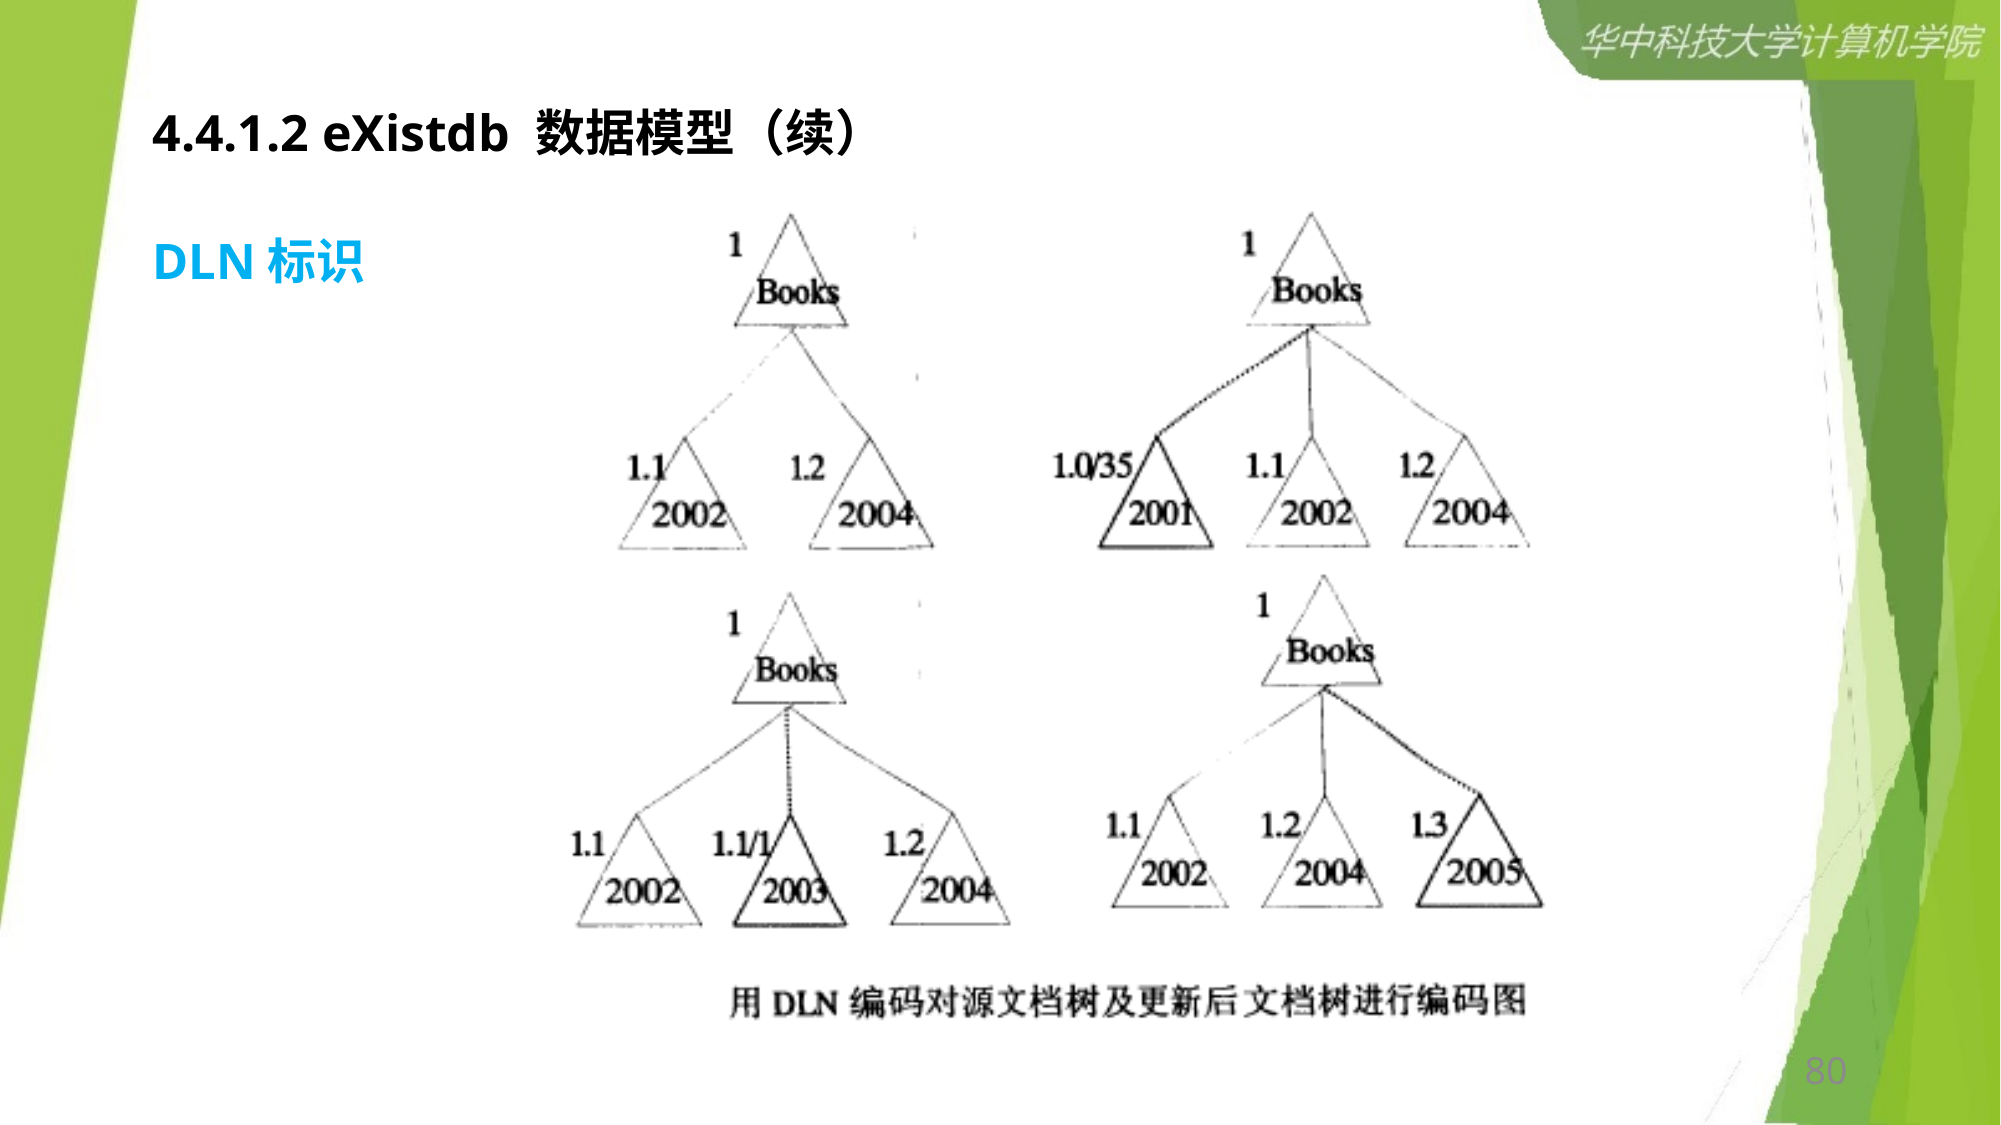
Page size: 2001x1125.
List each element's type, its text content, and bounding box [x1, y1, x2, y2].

slide_number 80 [1412, 1042, 1863, 1103]
list DLN标识 [1692, 210, 1863, 297]
title 4.4.1.2 eXistdb 数据模型（续） [137, 59, 1863, 210]
list DLN标识 [137, 210, 519, 297]
picture [0, 0, 2001, 1125]
